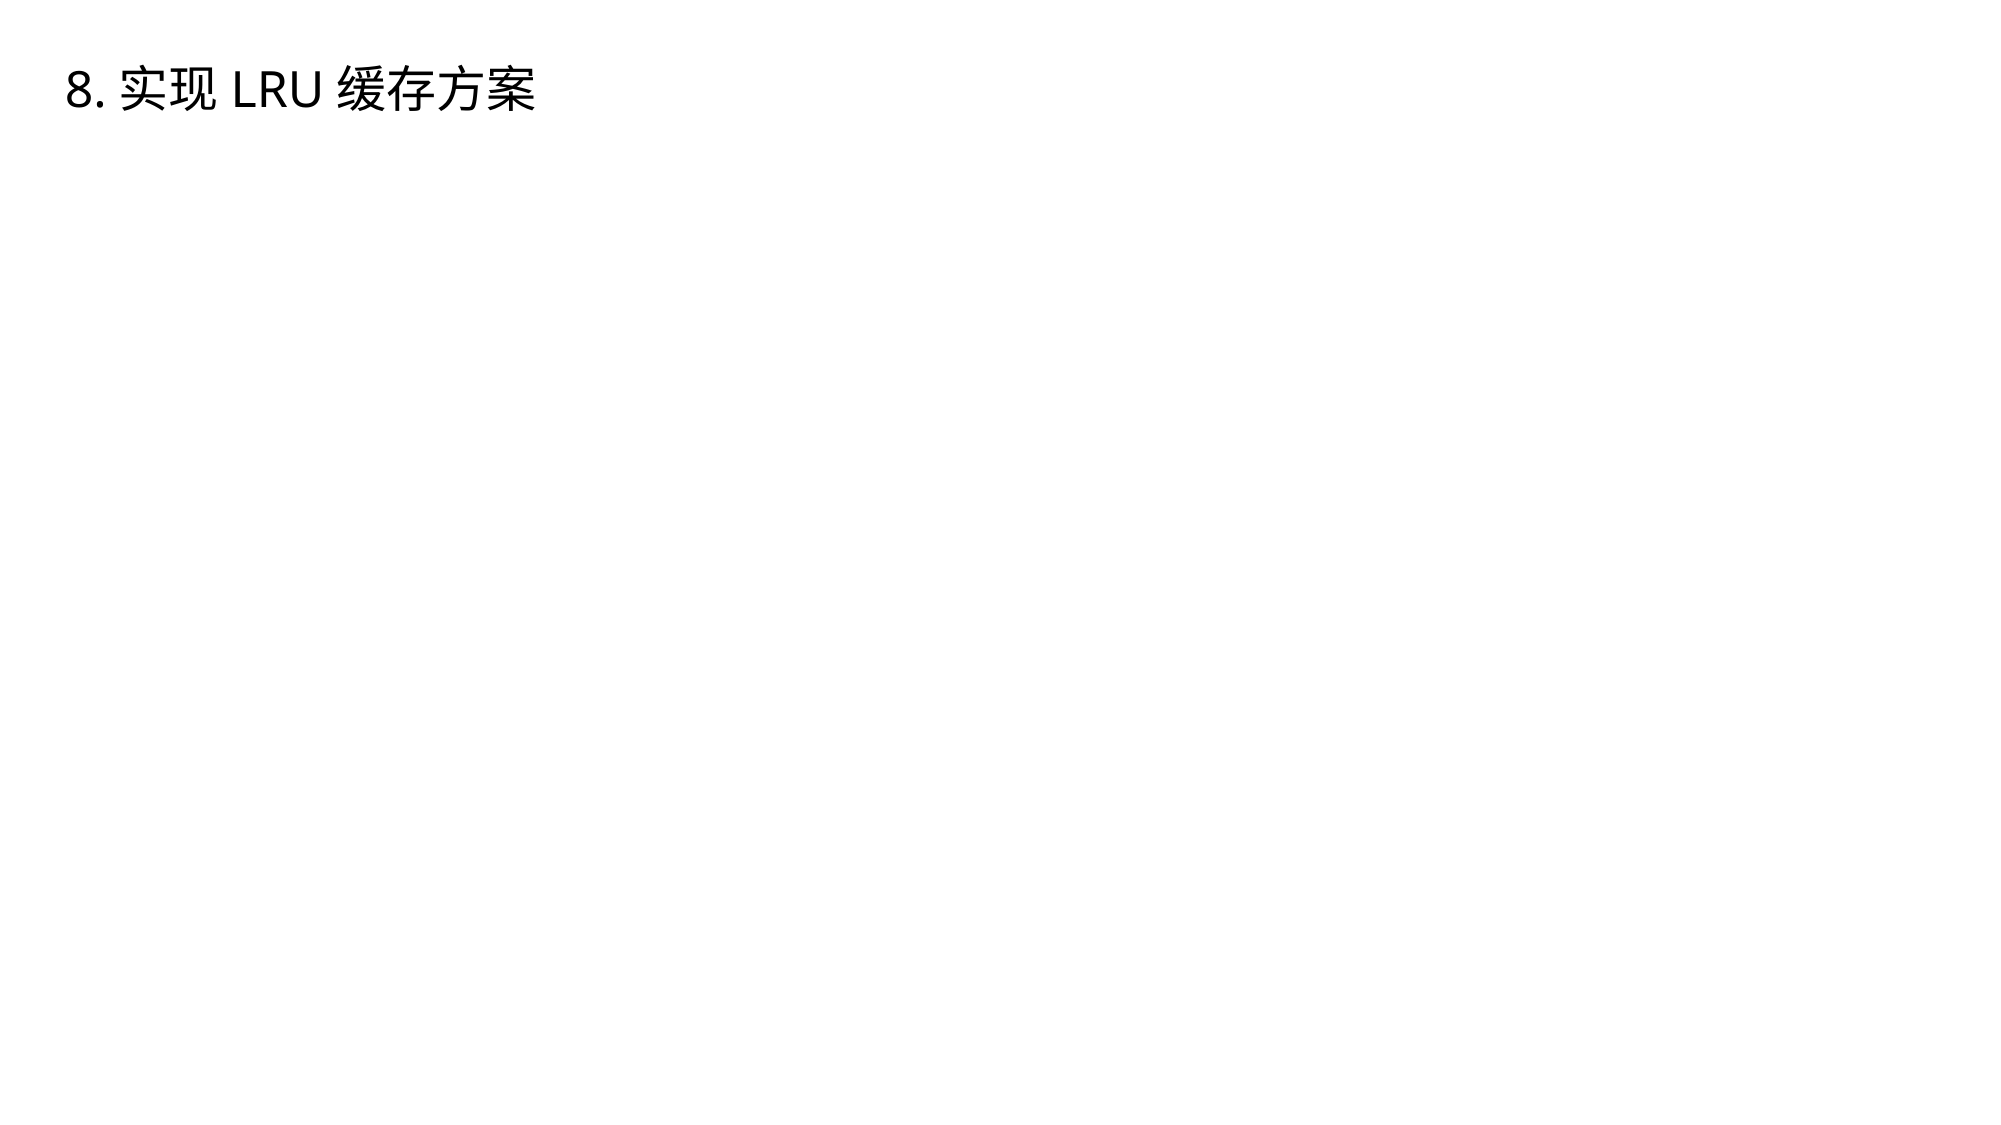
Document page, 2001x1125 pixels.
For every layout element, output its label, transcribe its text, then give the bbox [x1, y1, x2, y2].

text_box 8.实现LRU缓存方案 [49, 49, 1873, 125]
